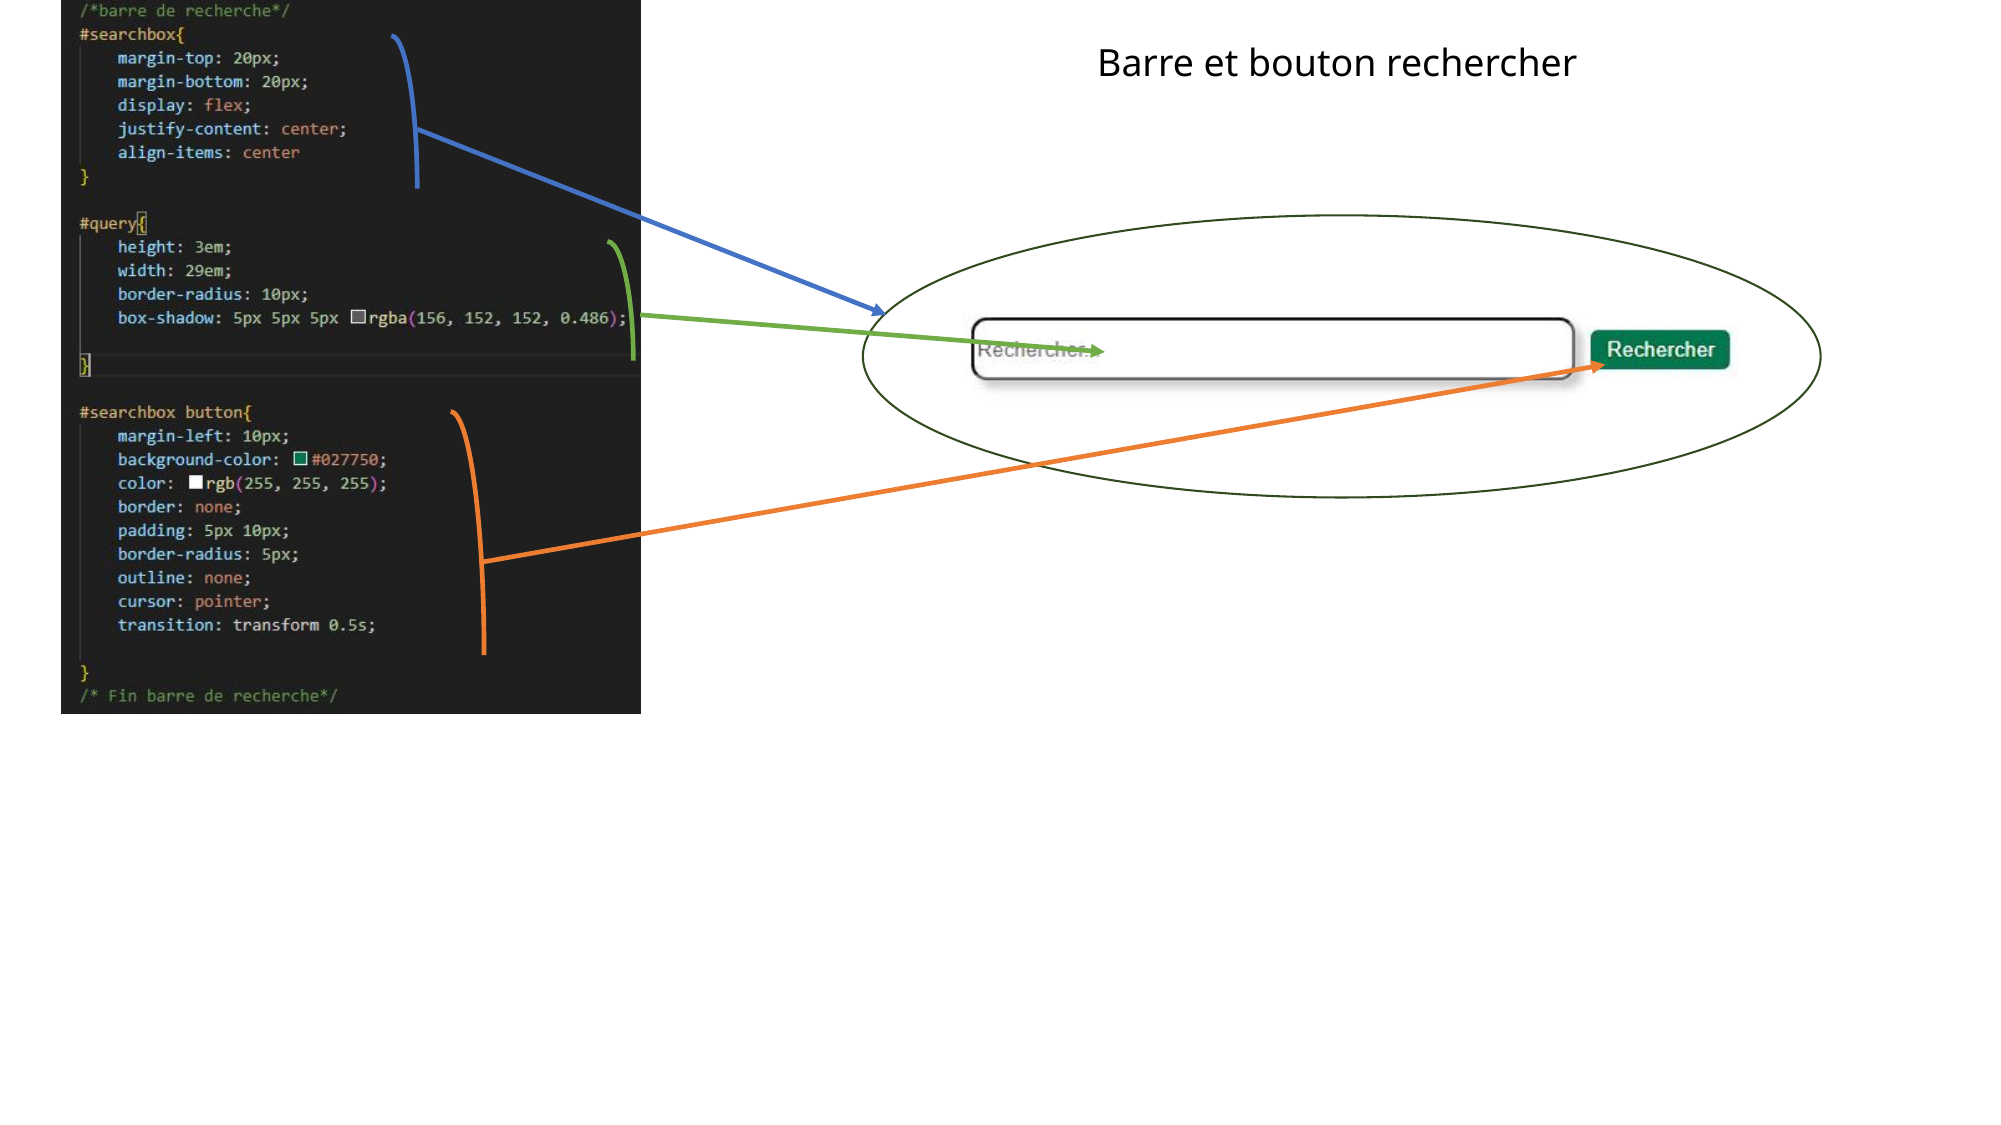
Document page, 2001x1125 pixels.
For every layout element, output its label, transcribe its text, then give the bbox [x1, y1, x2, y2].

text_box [417, 129, 887, 315]
picture [862, 302, 1821, 412]
text_box Barre et bouton rechercher [1082, 31, 1601, 92]
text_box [640, 314, 1105, 352]
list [61, 0, 641, 714]
text_box [1606, 412, 1784, 476]
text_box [479, 364, 1606, 563]
text_box [898, 214, 1786, 302]
